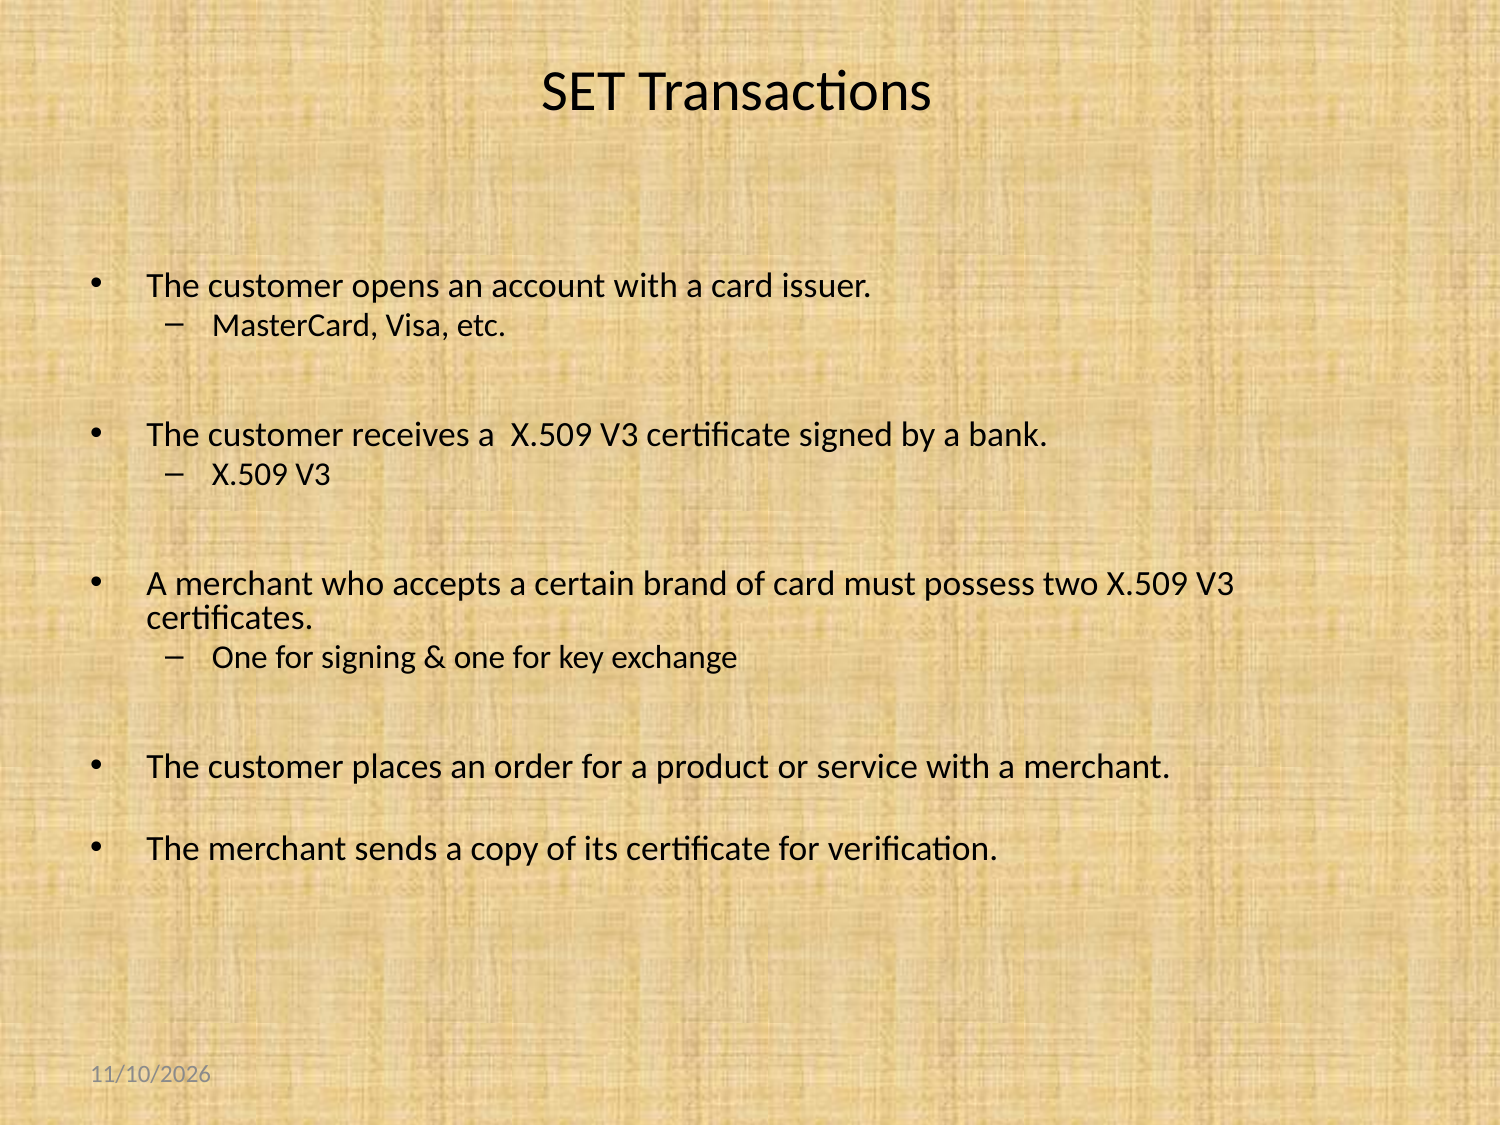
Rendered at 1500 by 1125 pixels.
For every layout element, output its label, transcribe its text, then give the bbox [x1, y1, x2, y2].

picture [0, 0, 1500, 1125]
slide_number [75, 1042, 425, 1103]
title SET Transactions [99, 37, 1375, 138]
list The customer opens an account with a card issuer. MasterCard, Visa, etc. The customer receives a X.509 V3 certificate signed by a bank. X.509 V3 A merchant who accepts a certain brand of card must possess two X.509 V3 certificates. One for signing & one for key exchange The customer places an order for a product or service with a merchant. The merchant sends a copy of its certificate for verification. [75, 262, 1425, 1005]
